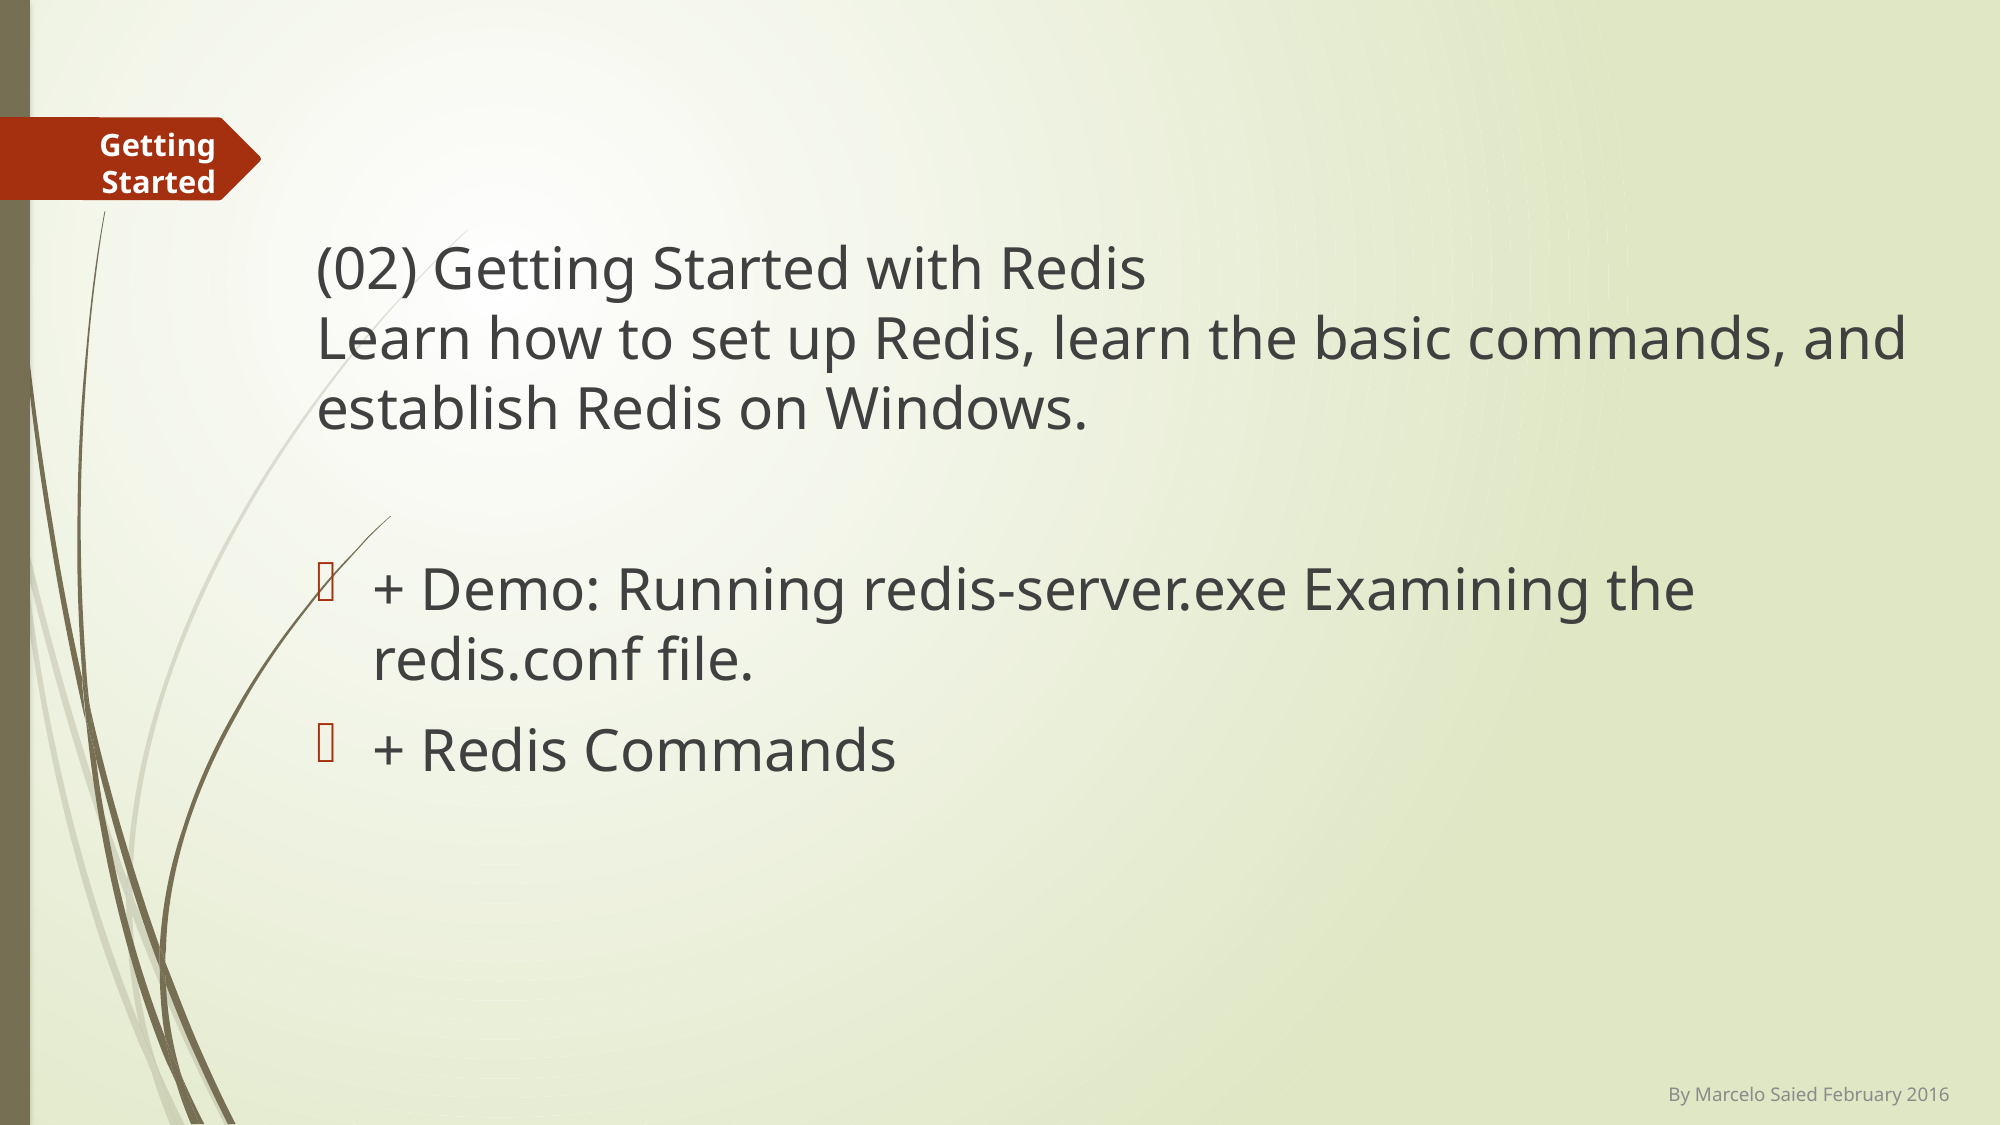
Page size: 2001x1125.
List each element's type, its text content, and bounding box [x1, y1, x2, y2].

slide_number Getting Started [0, 117, 232, 208]
list (02) Getting Started with Redis Learn how to set up Redis, learn the basic commands, and establish Redis on Windows. + Demo: Running redis-server.exe Examining the redis.conf file. + Redis Commands [301, 224, 1933, 1094]
footer By Marcelo Saied February 2016 [1653, 1065, 2000, 1125]
